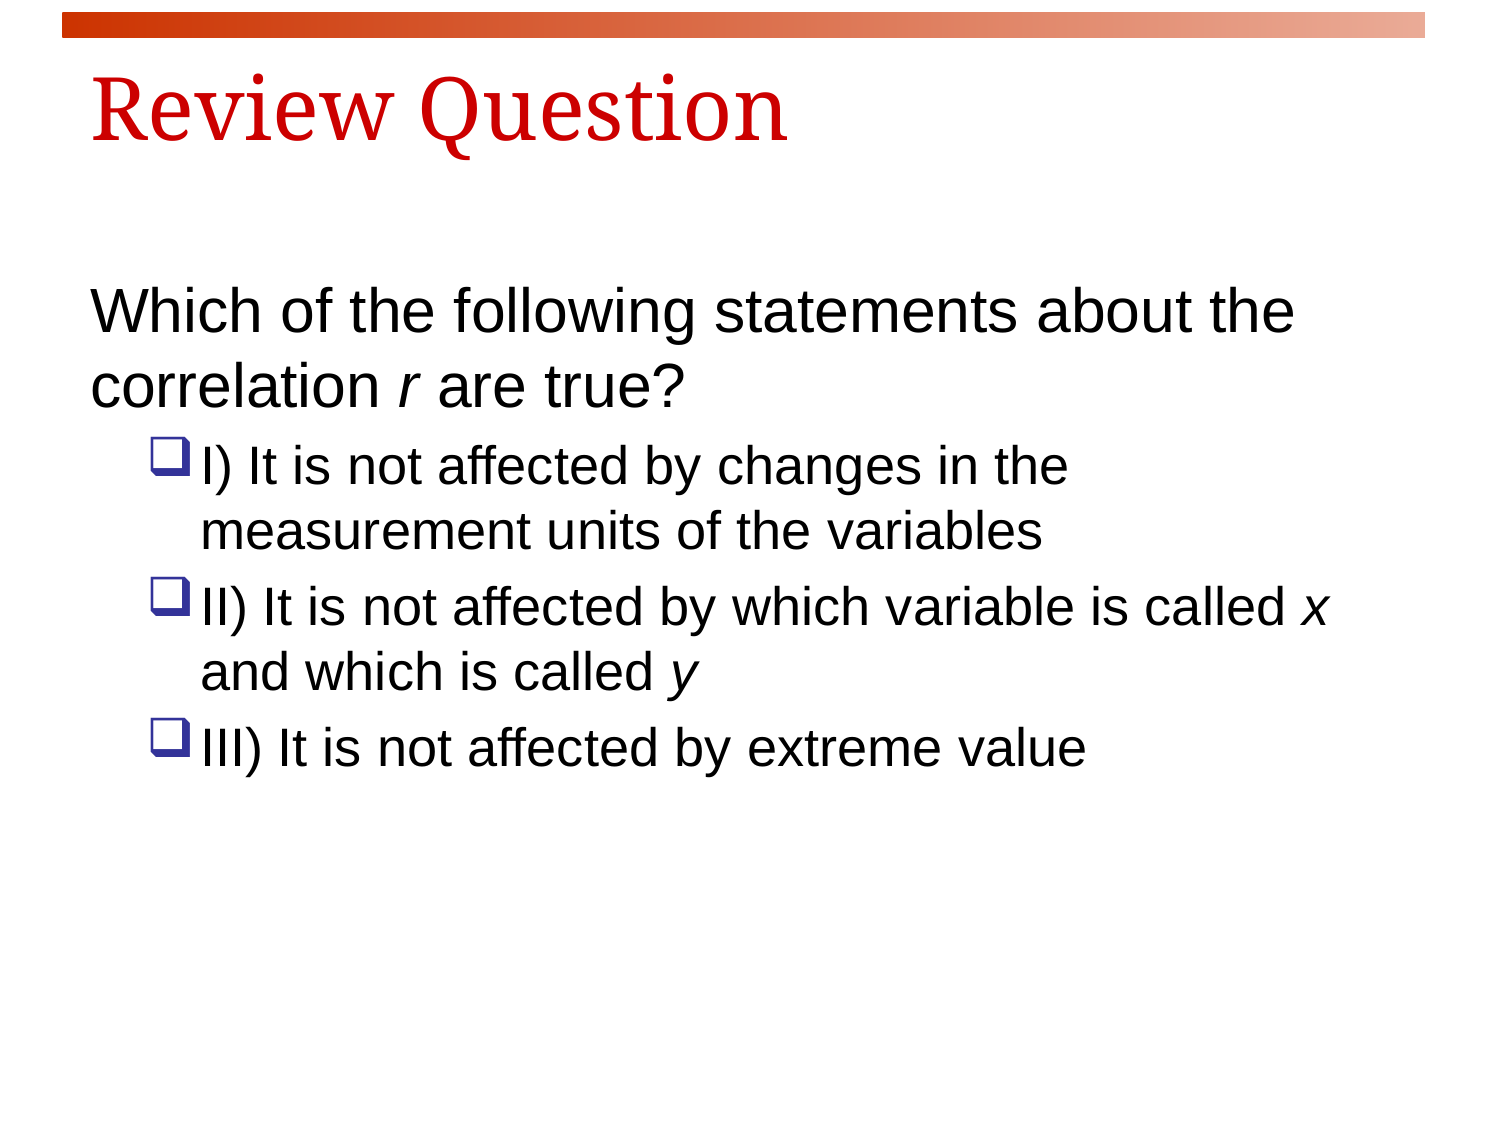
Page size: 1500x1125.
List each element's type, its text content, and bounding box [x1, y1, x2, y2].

title Review Question [75, 45, 1425, 233]
list Which of the following statements about the correlation r are true? I) It is not affected by changes in the measurement units of the variables II) It is not affected by which variable is called x and which is called y III) It is not affected by extreme value [75, 262, 1425, 1006]
